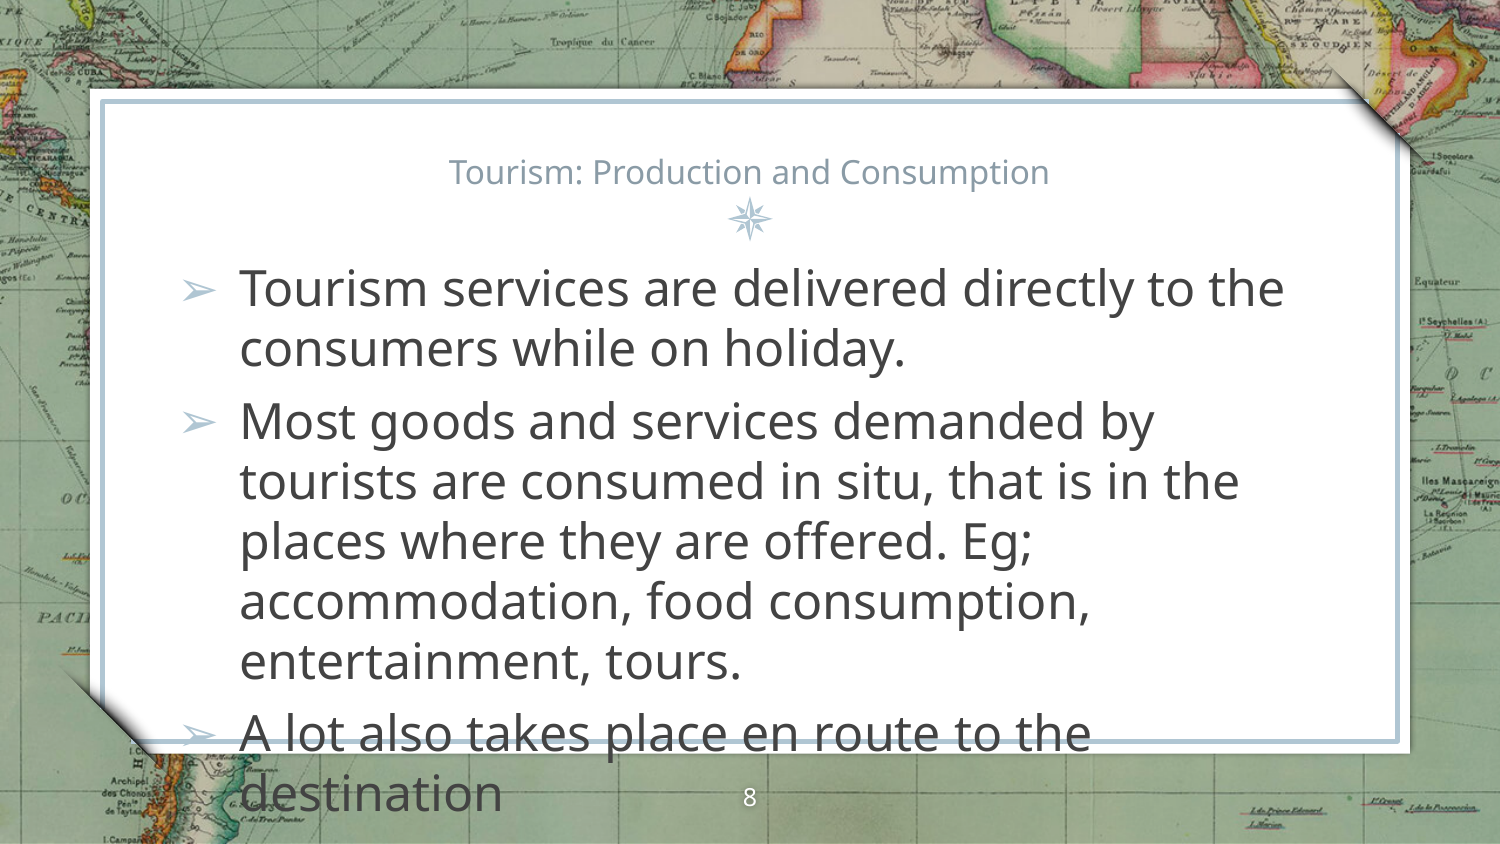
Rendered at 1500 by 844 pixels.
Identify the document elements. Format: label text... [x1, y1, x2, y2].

list Tourism services are delivered directly to the consumers while on holiday. Most goods and services demanded by tourists are consumed in situ, that is in the places where they are offered. Eg; accommodation, food consumption, entertainment, tours. A lot also takes place en route to the destination [164, 256, 1336, 710]
picture [0, 0, 1500, 844]
slide_number 8 [705, 753, 795, 844]
title Tourism: Production and Consumption [164, 101, 1336, 192]
